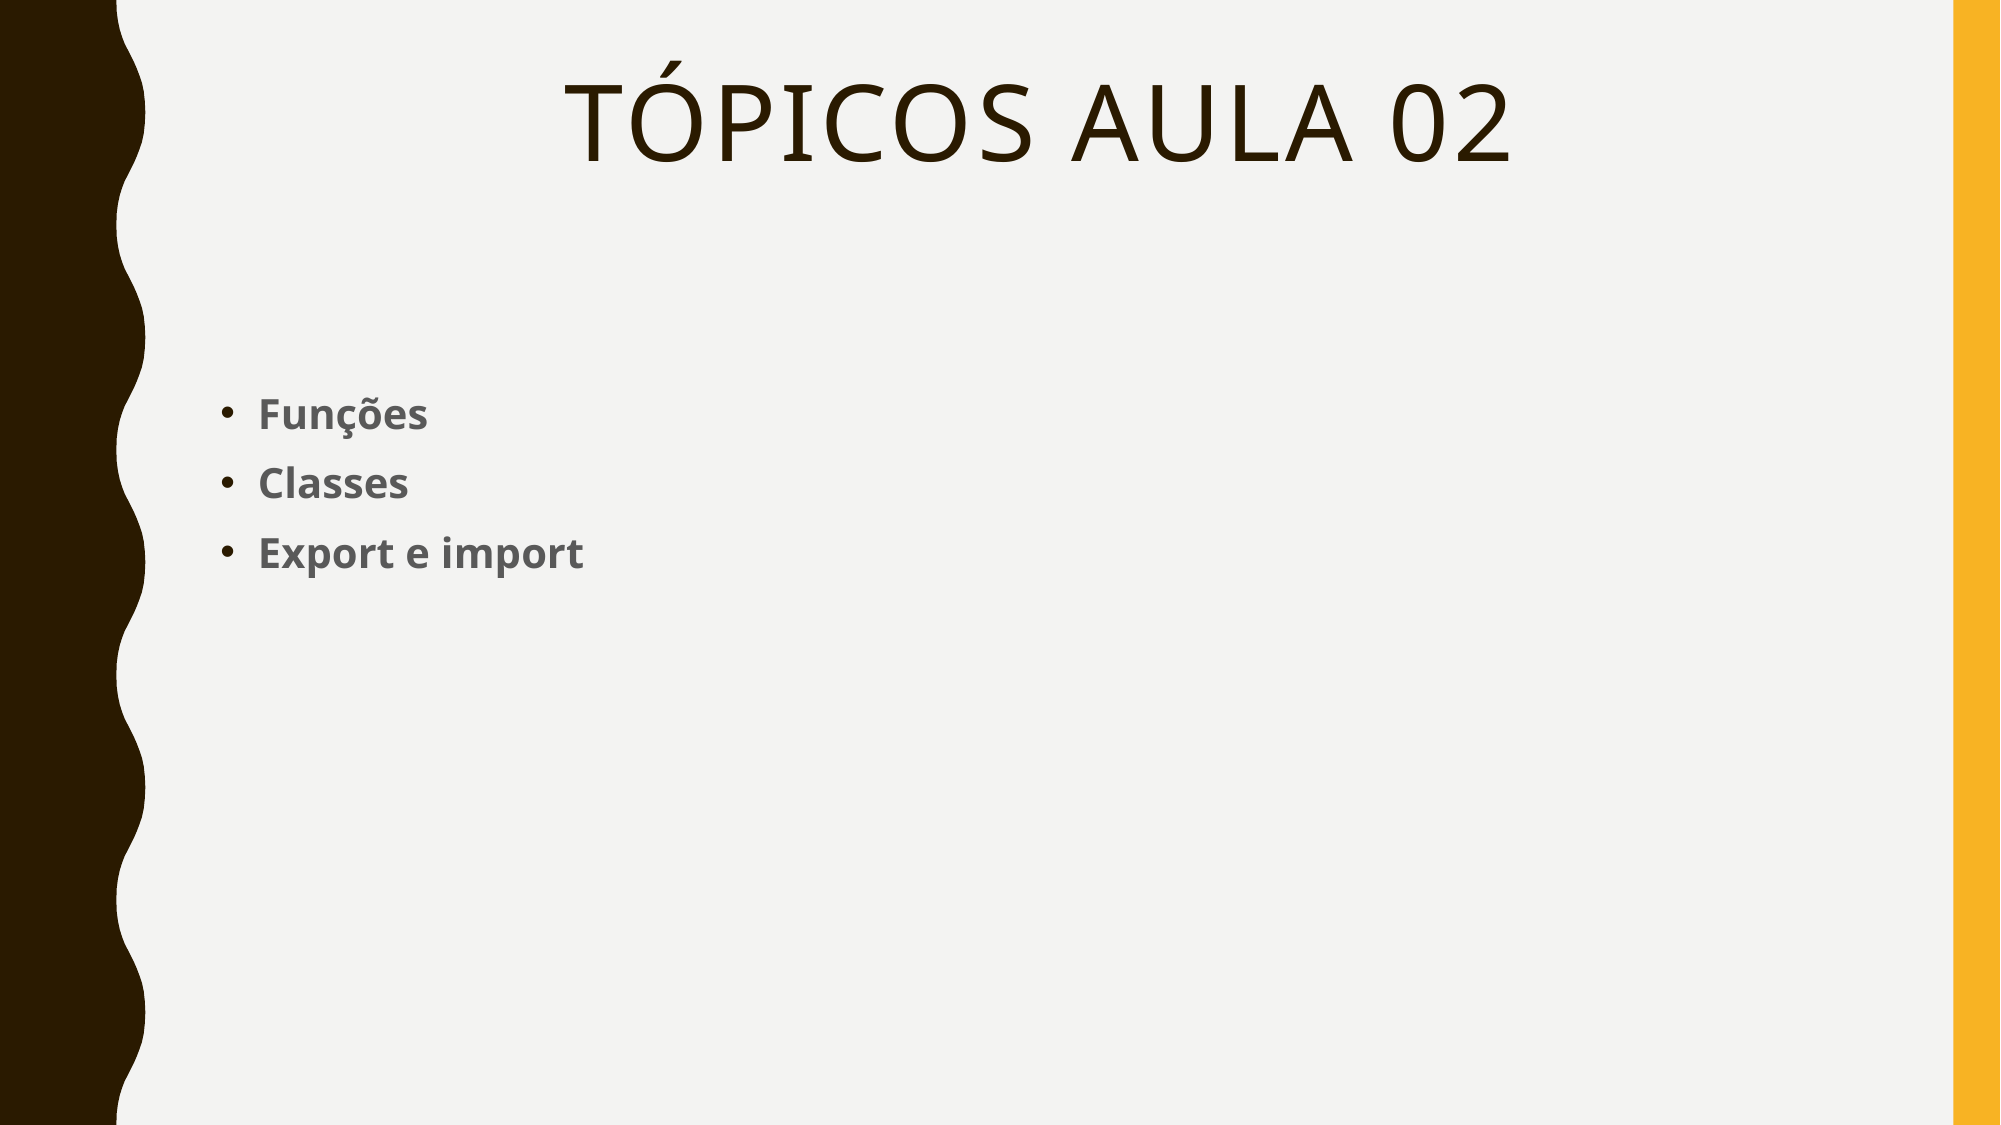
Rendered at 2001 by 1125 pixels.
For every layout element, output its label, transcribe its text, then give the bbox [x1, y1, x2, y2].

title Tópicos aula 02 [205, 62, 1875, 308]
list Funções Classes Export e import [205, 375, 1875, 965]
